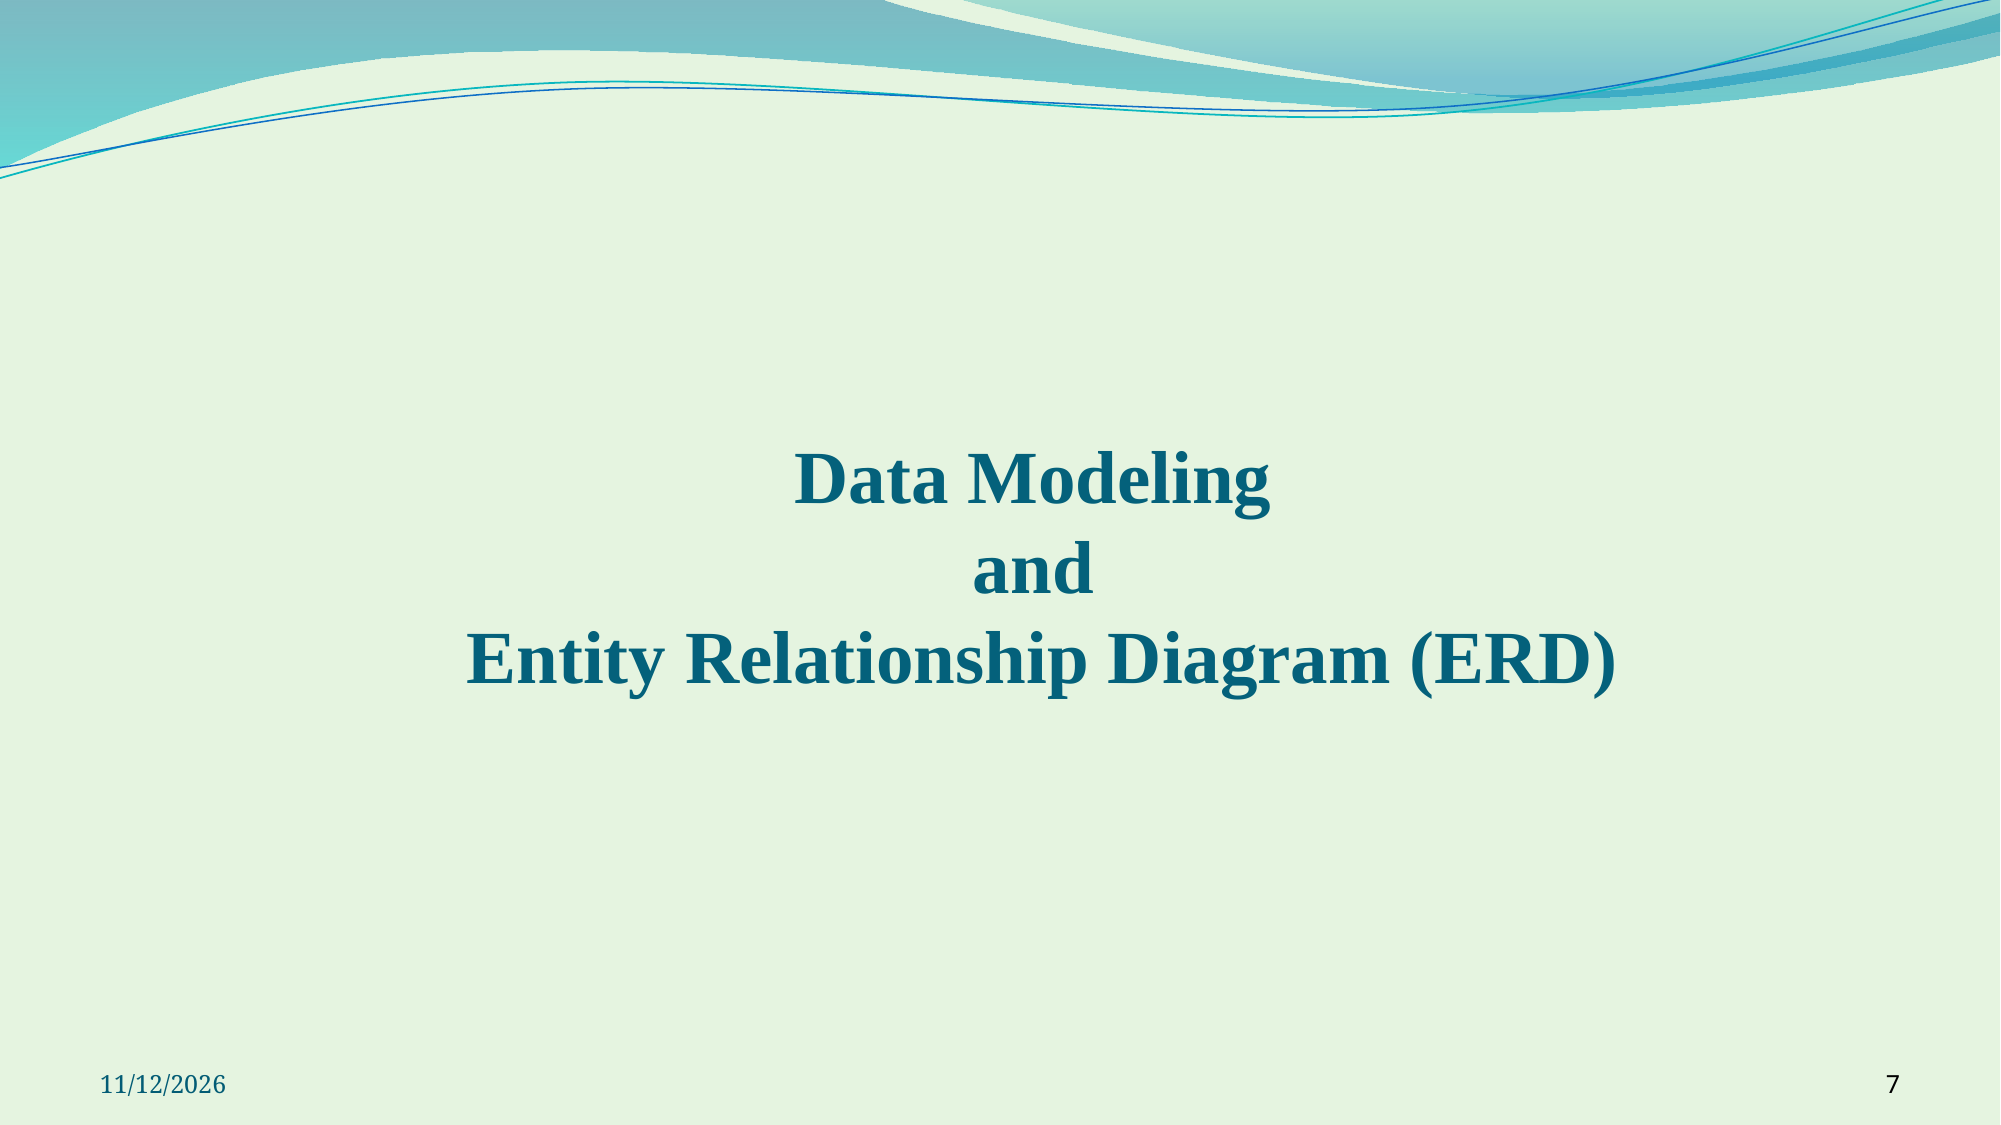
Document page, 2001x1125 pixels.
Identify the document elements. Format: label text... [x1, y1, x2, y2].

title Data Modeling and Entity Relationship Diagram (ERD) [425, 597, 1660, 798]
slide_number 7 [1733, 1042, 1900, 1103]
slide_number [99, 1042, 567, 1103]
